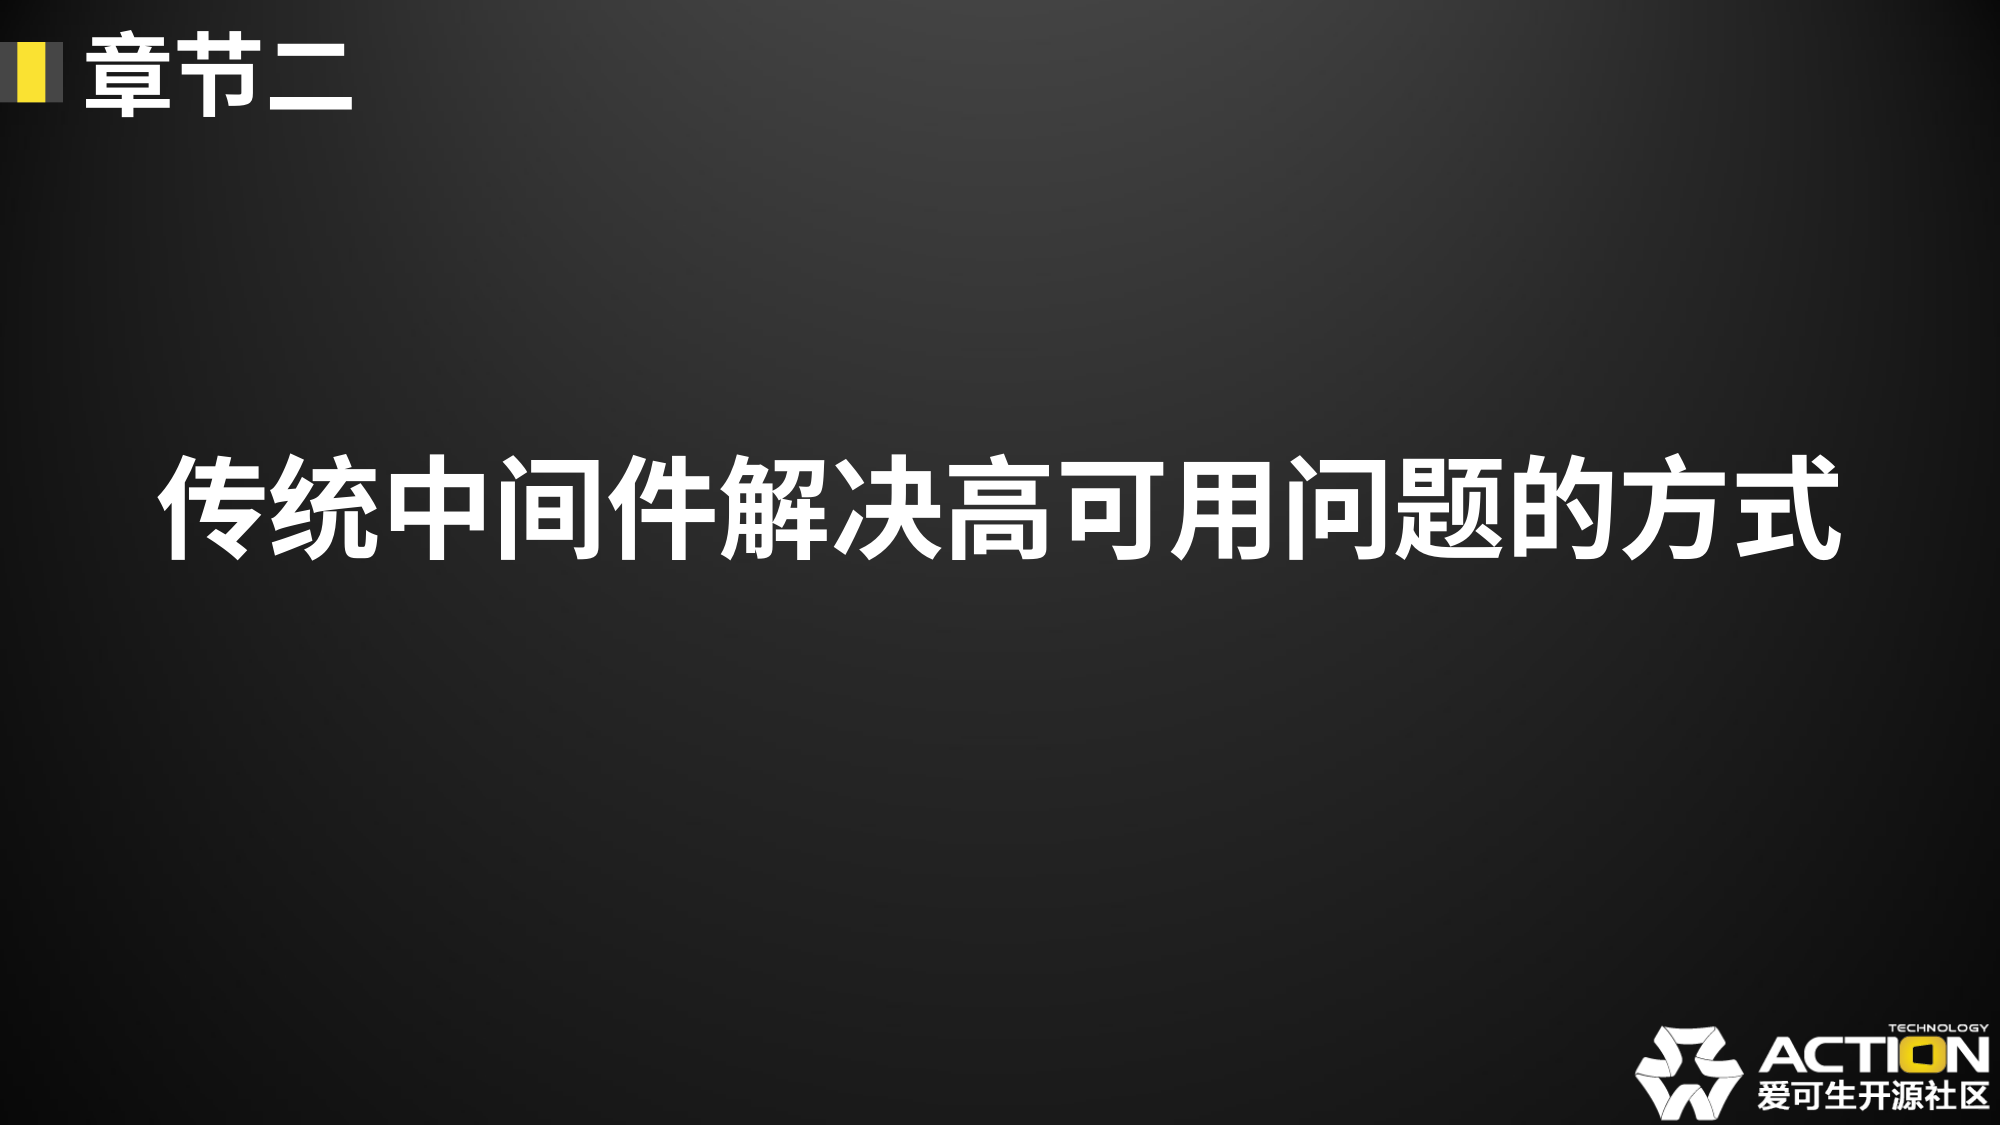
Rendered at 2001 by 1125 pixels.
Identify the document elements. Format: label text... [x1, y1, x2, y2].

picture [0, 0, 2001, 1125]
text_box 传统中间件解决高可用问题的方式 [98, 430, 1901, 581]
text_box 章节二 [73, 9, 1152, 137]
